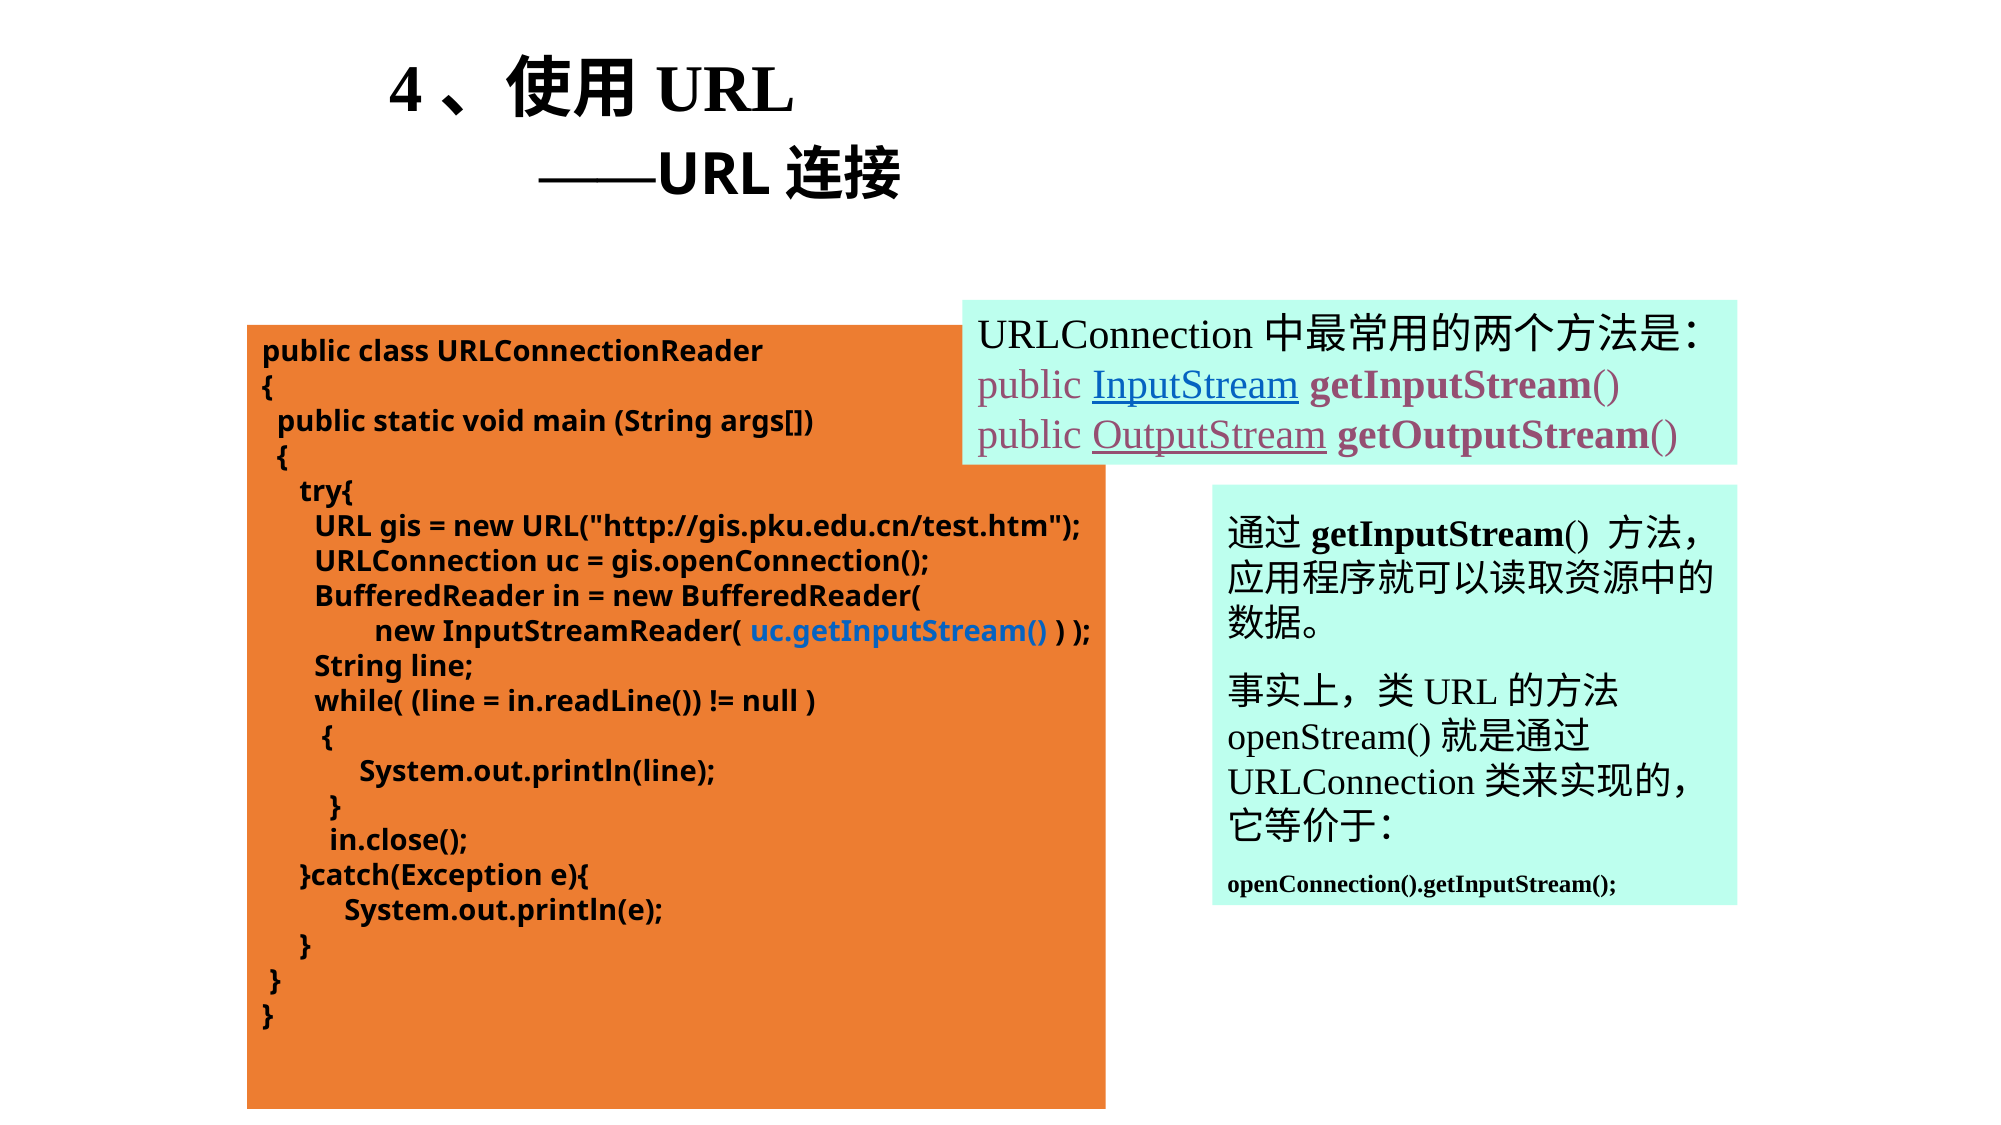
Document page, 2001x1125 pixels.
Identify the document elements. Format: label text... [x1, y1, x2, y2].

text_box public class URLConnectionReader { public static void main (String args[]) { try{ URL gis = new URL("http://gis.pku.edu.cn/test.htm"); URLConnection uc = gis.openConnection(); BufferedReader in = new BufferedReader( new InputStreamReader( uc.getInputStream() ) ); String line; while( (line = in.readLine()) != null ) { System.out.println(line); } in.close(); }catch(Exception e){ System.out.println(e); } } } [247, 324, 1106, 1109]
text_box 4、使用URL ——URL连接 [374, 37, 1050, 214]
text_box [962, 299, 1738, 903]
